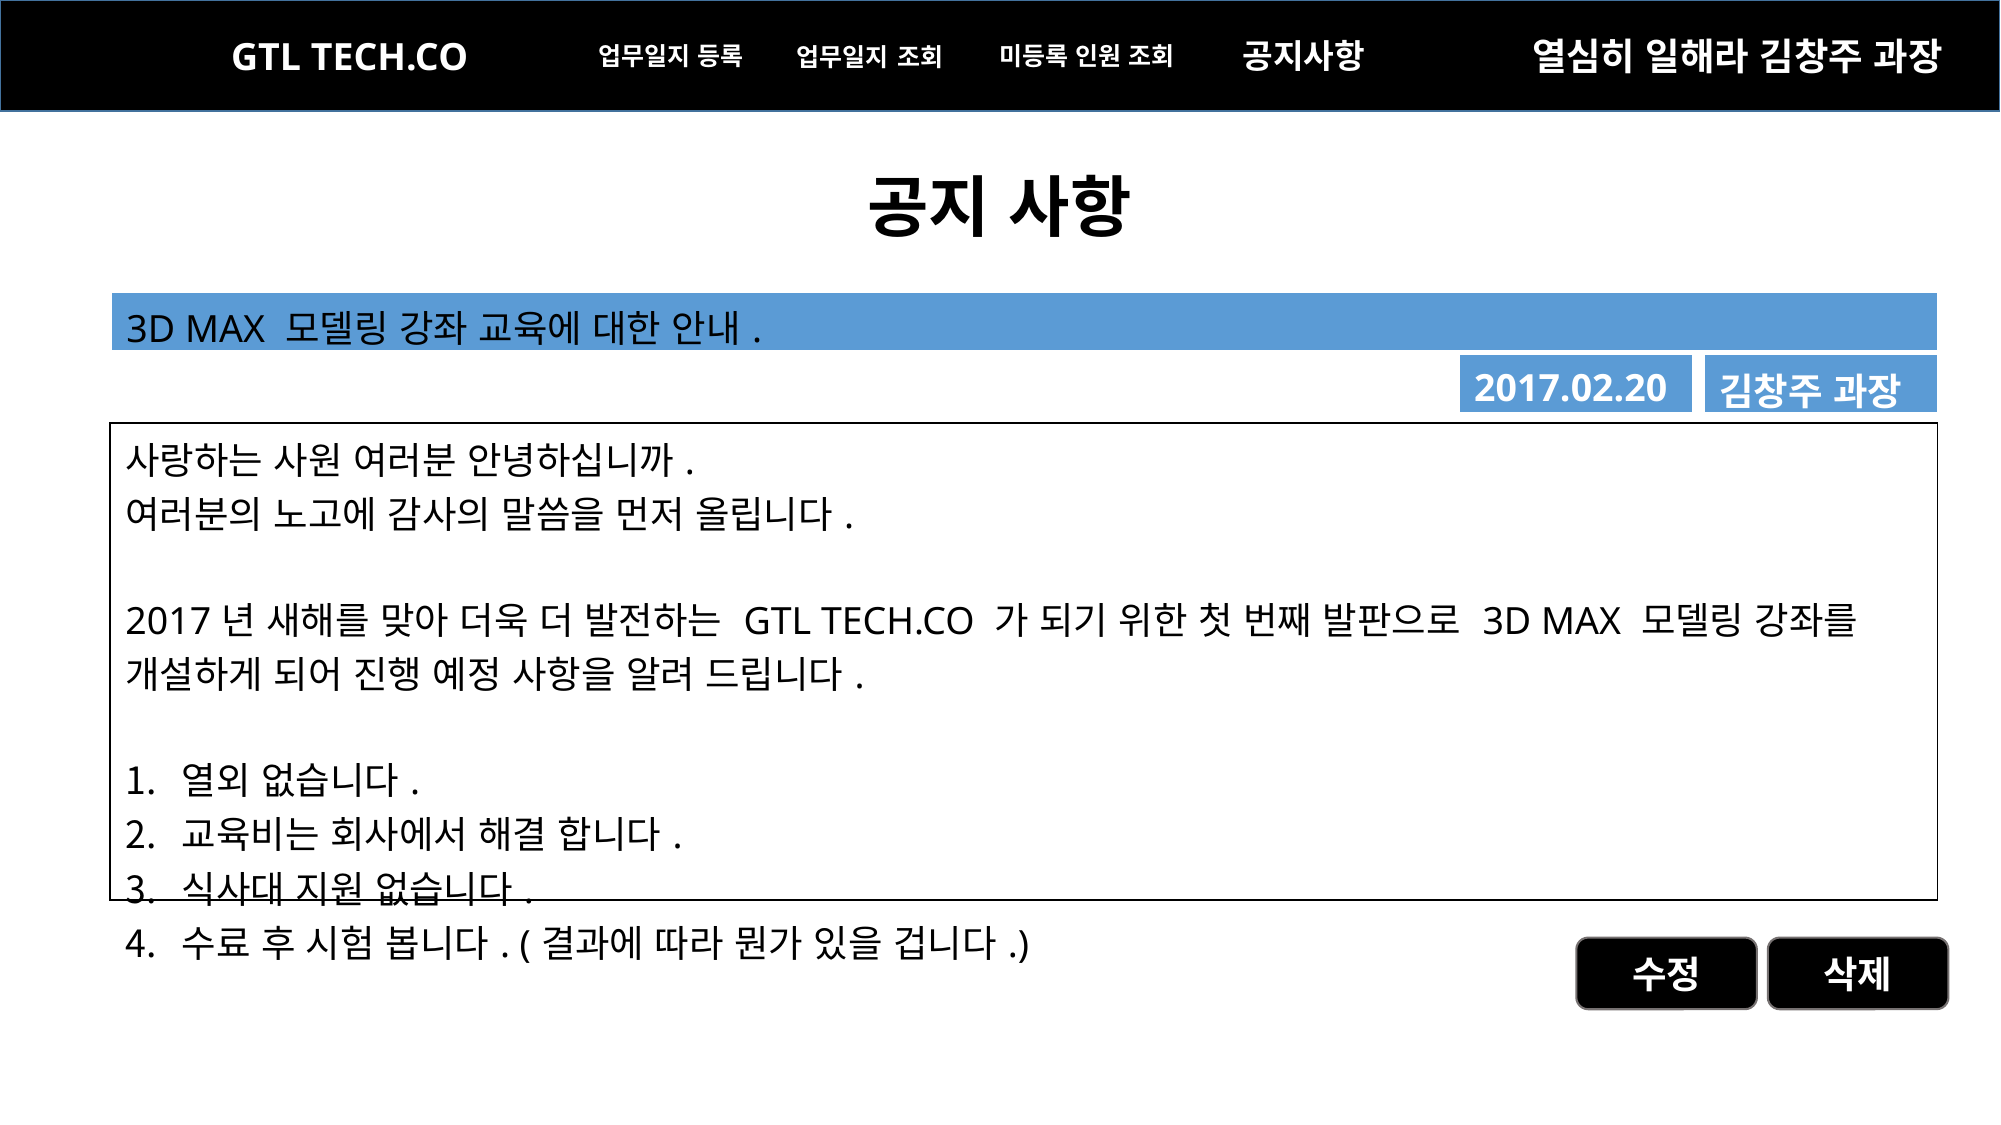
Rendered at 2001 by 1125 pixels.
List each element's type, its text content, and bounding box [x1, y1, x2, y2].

table_header 3D MAX 모델링 강좌 교육에 대한 안내. [112, 293, 1937, 350]
text_box 삭제 [1766, 936, 1950, 1011]
text_box 열심히 일해라 김창주 과장 [1494, 21, 1981, 91]
text_box 업무일지 등록 [565, 23, 778, 88]
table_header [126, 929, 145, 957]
table_header 김창주 과장 [1705, 355, 1937, 412]
table_header 2017.02.20 [1460, 355, 1692, 412]
text_box 공지사항 [1199, 23, 1410, 88]
text_box 공지 사항 [852, 157, 1148, 253]
text_box [0, 0, 2000, 112]
text_box GTL TECH.CO [211, 10, 488, 101]
text_box 업무일지 조회 [763, 21, 976, 85]
text_box 미등록 인원 조회 [974, 23, 1199, 88]
text_box 수정 [1575, 936, 1758, 1011]
table_header 사랑하는 사원 여러분 안녕하십니까. 여러분의 노고에 감사의 말씀을 먼저 올립니다. 2017년 새해를 맞아 더욱 더 발전하는 GTL TECH.CO 가 되기 위한 첫 번째 발판으로 3D MAX 모델링 강좌를 개설하게 되어 진행 예정 사항을 알려 드립니다. 열외 없습니다. 교육비는 회사에서 해결 합니다. 식사대 지원 없습니다. 수료 후 시험 봅니다. (결과에 따라 뭔가 있을 겁니다.) [111, 424, 1937, 899]
